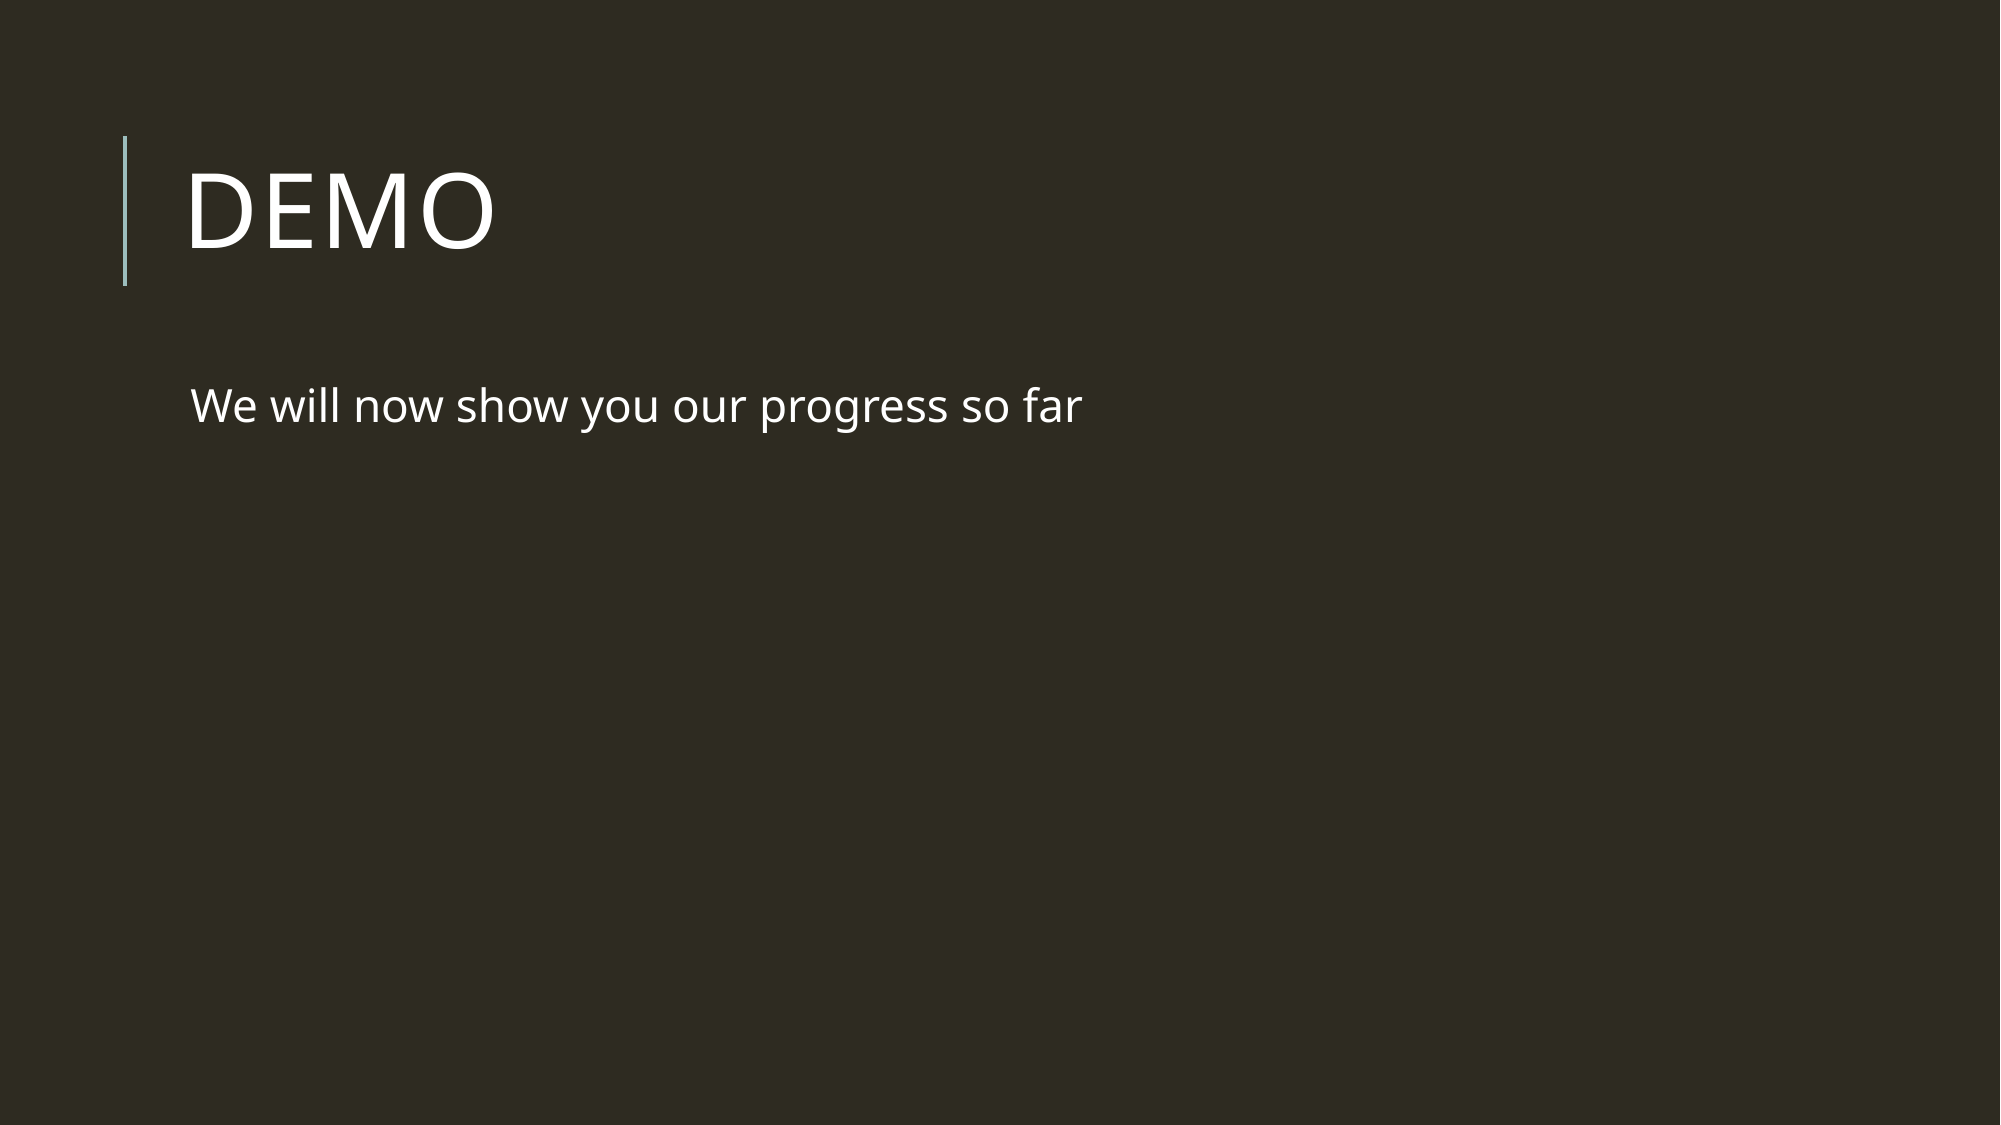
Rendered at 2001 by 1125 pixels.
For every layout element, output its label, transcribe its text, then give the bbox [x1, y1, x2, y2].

title Demo [168, 96, 1763, 342]
list We will now show you our progress so far [168, 375, 1763, 1035]
